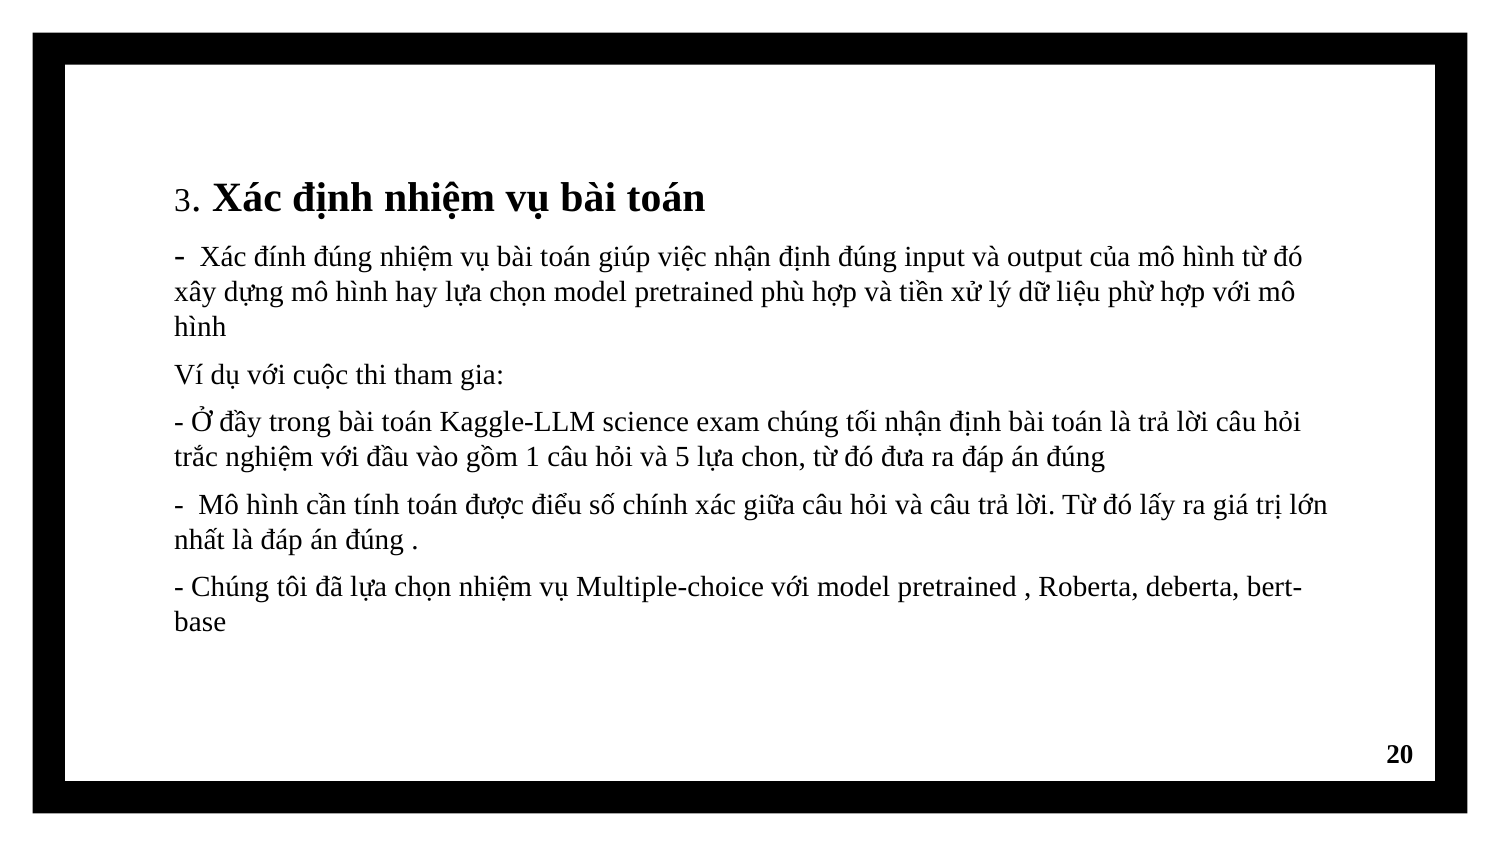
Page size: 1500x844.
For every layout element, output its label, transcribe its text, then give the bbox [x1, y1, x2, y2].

list 3. Xác định nhiệm vụ bài toán - Xác đính đúng nhiệm vụ bài toán giúp việc nhận định đúng input và output của mô hình từ đó xây dựng mô hình hay lựa chọn model pretrained phù hợp và tiền xử lý dữ liệu phừ hợp với mô hình Ví dụ với cuộc thi tham gia: - Ở đầy trong bài toán Kaggle-LLM science exam chúng tối nhận định bài toán là trả lời câu hỏi trắc nghiệm với đầu vào gồm 1 câu hỏi và 5 lựa chon, từ đó đưa ra đáp án đúng - Mô hình cần tính toán được điểu số chính xác giữa câu hỏi và câu trả lời. Từ đó lấy ra giá trị lớn nhất là đáp án đúng . - Chúng tôi đã lựa chọn nhiệm vụ Multiple-choice với model pretrained , Roberta, deberta, bert-base [142, 155, 1358, 709]
slide_number 20 [1338, 720, 1429, 786]
